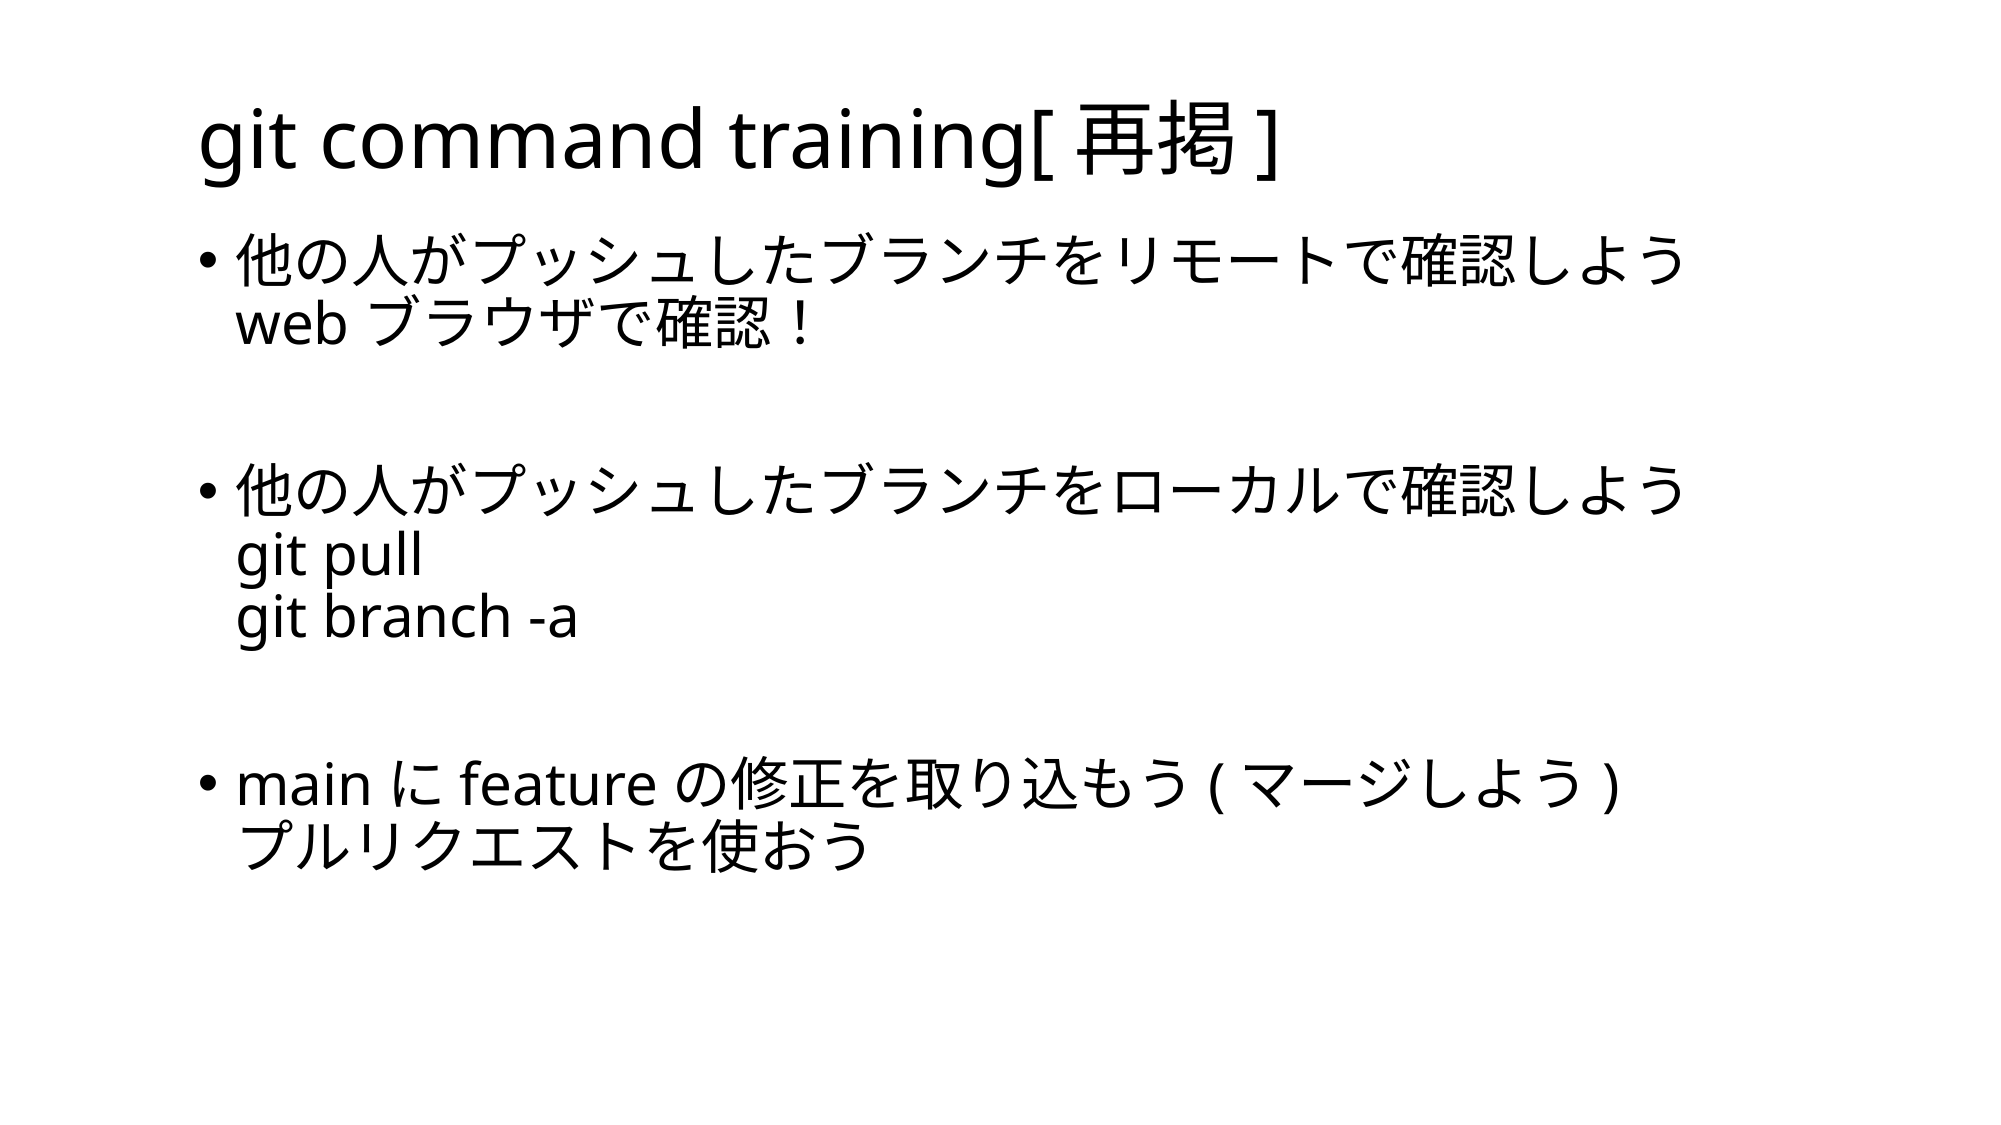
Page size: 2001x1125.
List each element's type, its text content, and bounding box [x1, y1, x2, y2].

title git command training[再掲] [183, 90, 1851, 194]
list 他の人がプッシュしたブランチをリモートで確認しよう webブラウザで確認！ 他の人がプッシュしたブランチをローカルで確認しよう git pull git branch -a mainにfeatureの修正を取り込もう(マージしよう) プルリクエストを使おう [183, 224, 1851, 1013]
